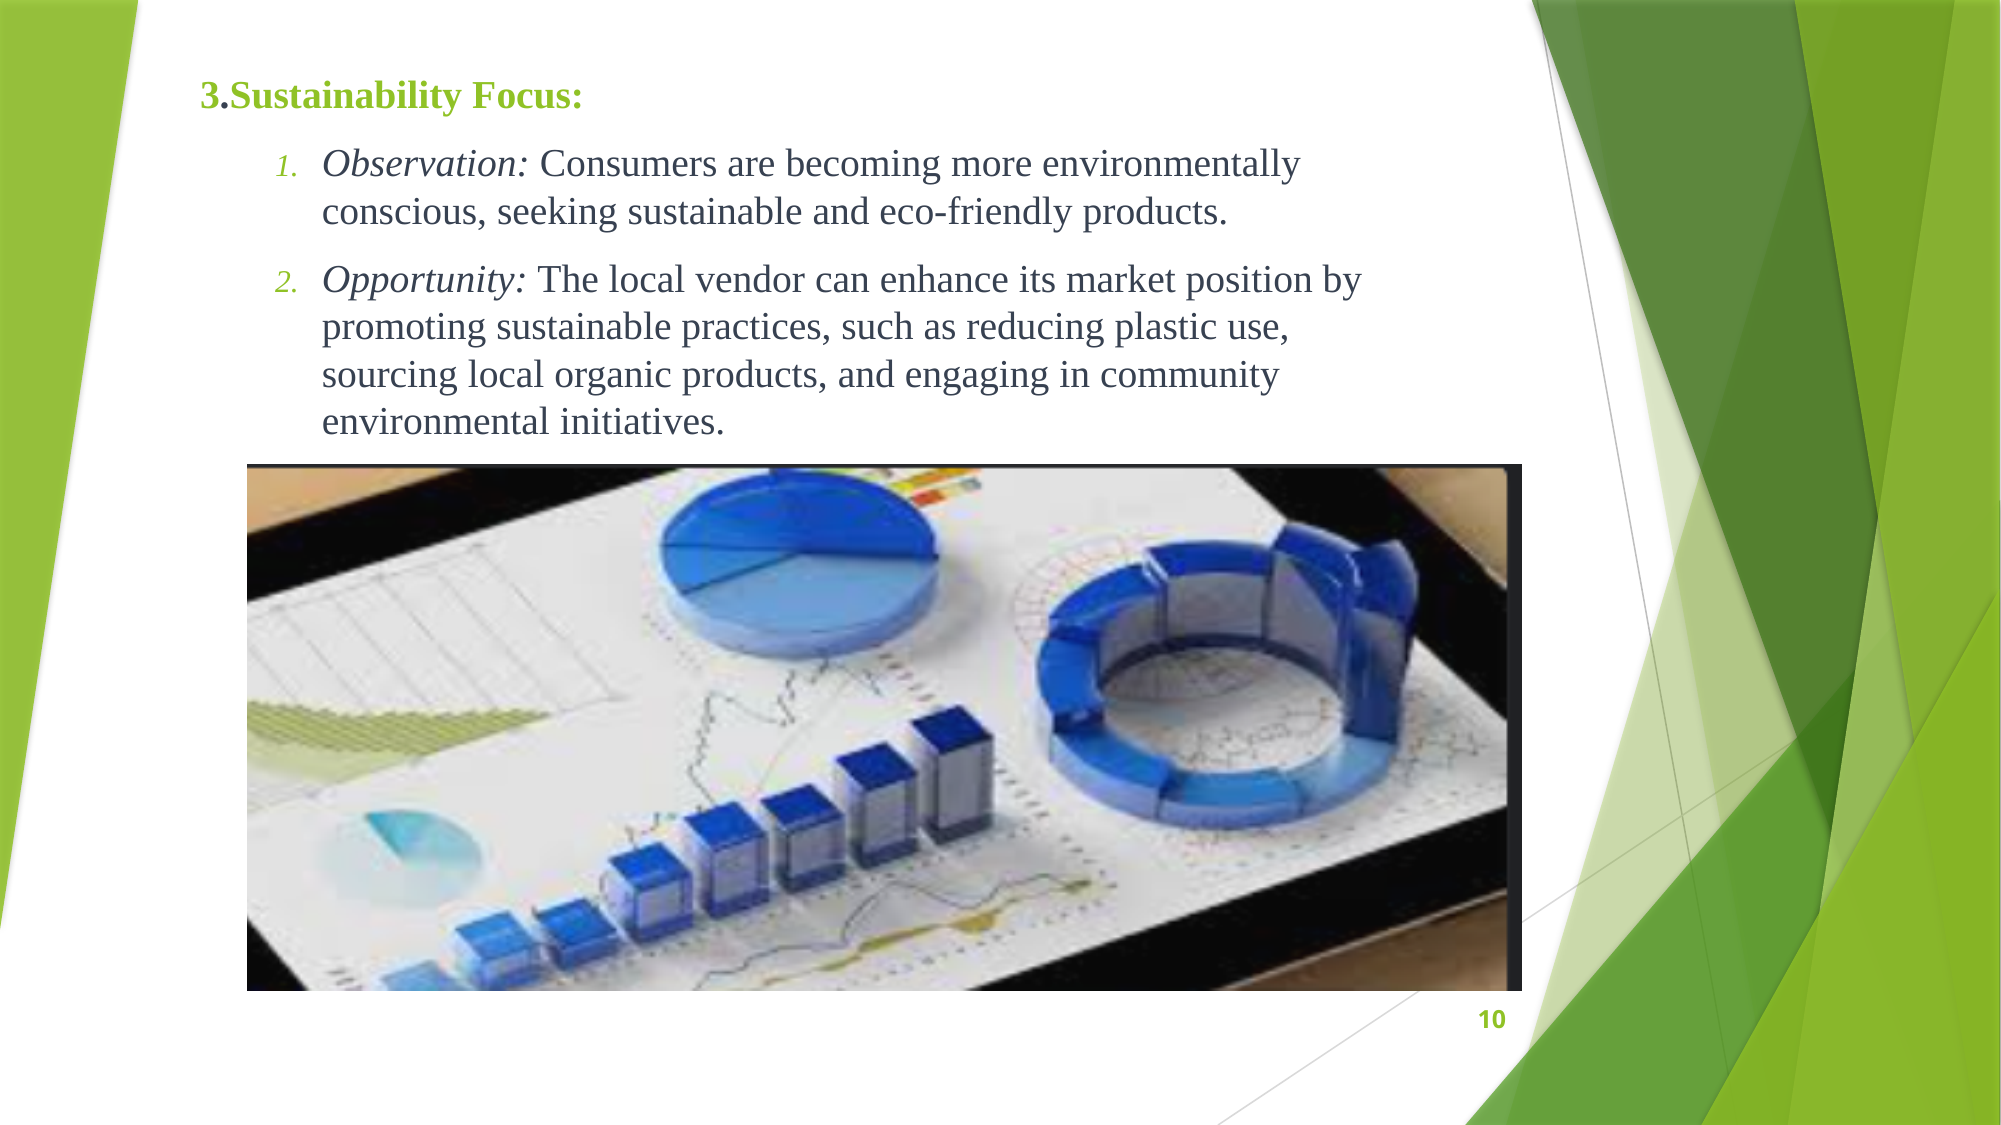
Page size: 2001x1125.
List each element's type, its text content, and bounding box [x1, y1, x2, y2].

slide_number 10 [1409, 999, 1522, 1051]
subtitle 3.Sustainability Focus: Observation: Consumers are becoming more environmentally conscious, seeking sustainable and eco-friendly products. Opportunity: The local vendor can enhance its market position by promoting sustainable practices, such as reducing plastic use, sourcing local organic products, and engaging in community environmental initiatives. [109, 61, 1384, 227]
picture [246, 463, 1522, 992]
